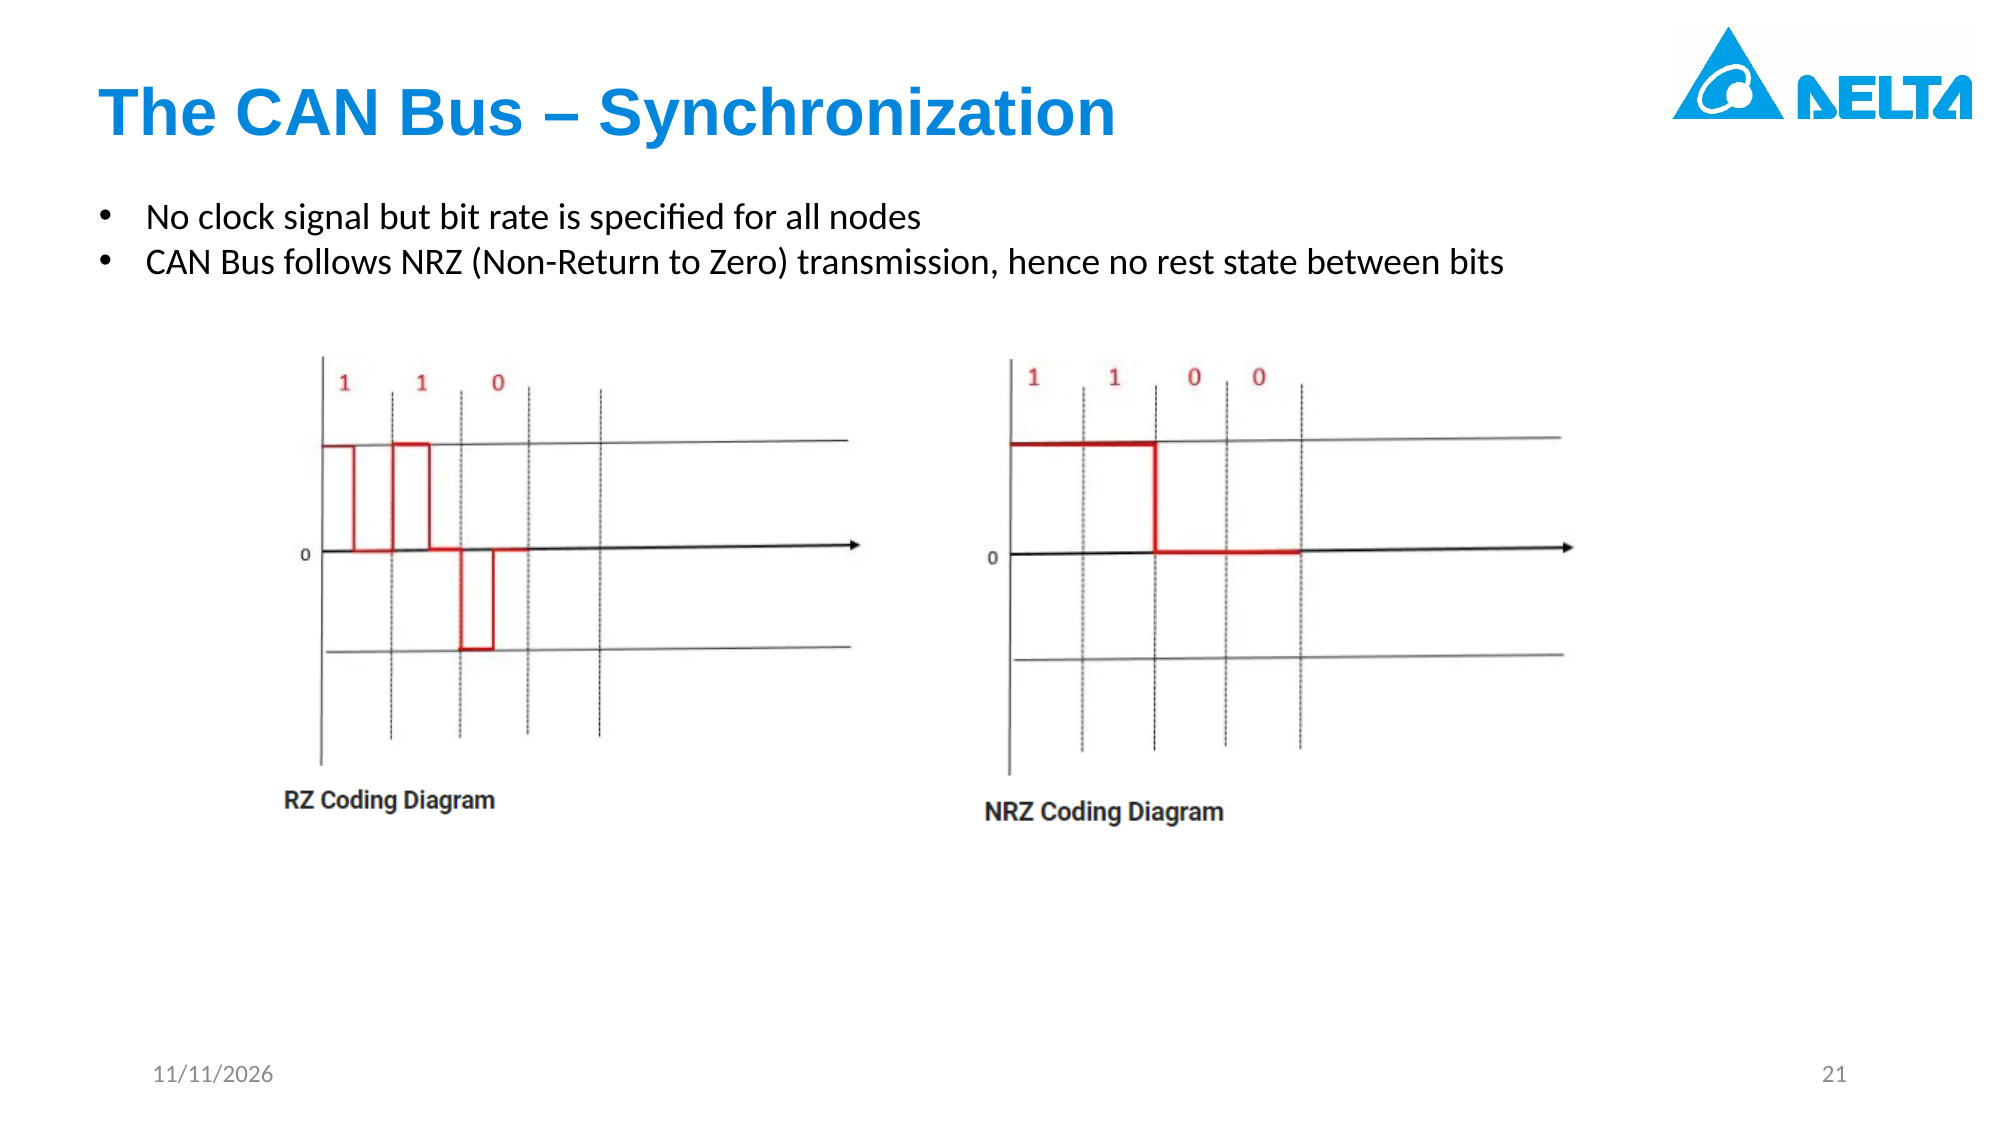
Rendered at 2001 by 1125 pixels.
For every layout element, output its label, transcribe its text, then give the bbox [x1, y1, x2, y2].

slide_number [137, 1042, 588, 1103]
picture [1949, 95, 1960, 119]
picture [1810, 95, 1821, 119]
text_box No clock signal but bit rate is specified for all nodes CAN Bus follows NRZ (Non-Return to Zero) transmission, hence no rest state between bits [84, 184, 1759, 335]
slide_number 21 [1412, 1042, 1863, 1103]
text_box The CAN Bus – Synchronization [84, 70, 1523, 169]
picture [921, 336, 1620, 853]
picture [1672, 26, 1972, 119]
picture [1697, 64, 1752, 114]
picture [238, 336, 899, 838]
